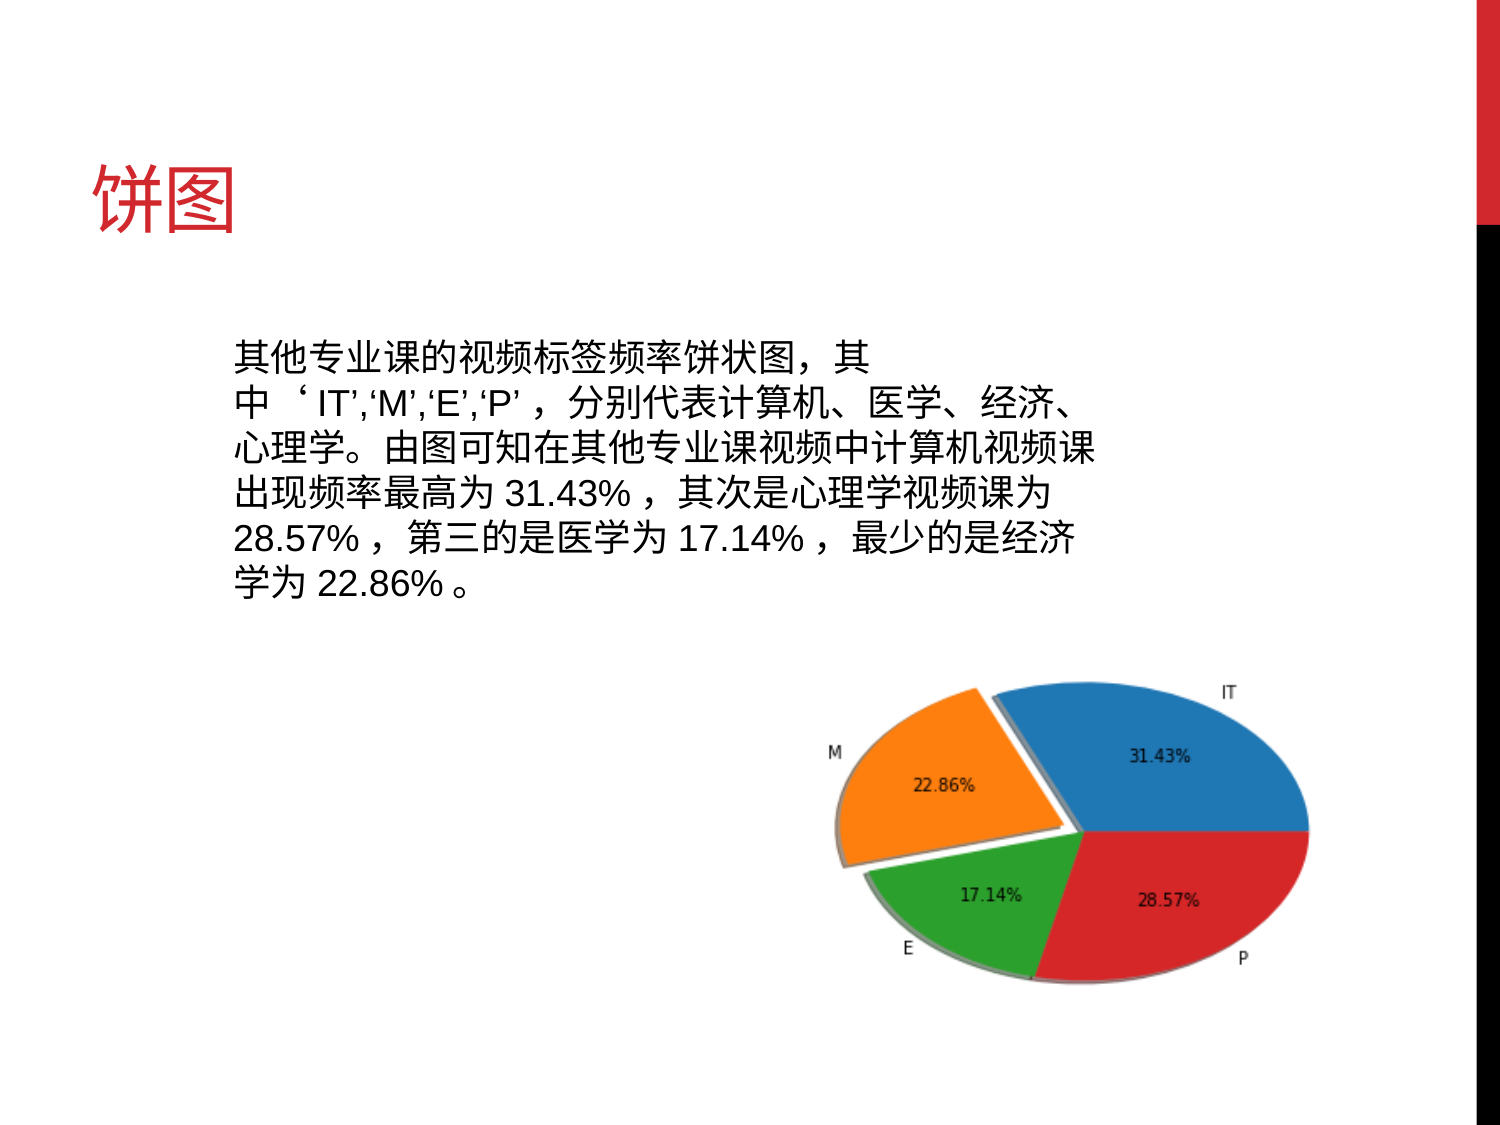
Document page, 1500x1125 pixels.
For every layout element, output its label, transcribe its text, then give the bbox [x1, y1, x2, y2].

text_box 其他专业课的视频标签频率饼状图，其中‘IT’,‘M’,‘E’,‘P’，分别代表计算机、医学、经济、心理学。由图可知在其他专业课视频中计算机视频课出现频率最高为31.43%，其次是心理学视频课为28.57%，第三的是医学为17.14%，最少的是经济学为22.86%。 [218, 326, 1125, 611]
title 饼图 [75, 25, 1025, 250]
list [714, 585, 1439, 1081]
